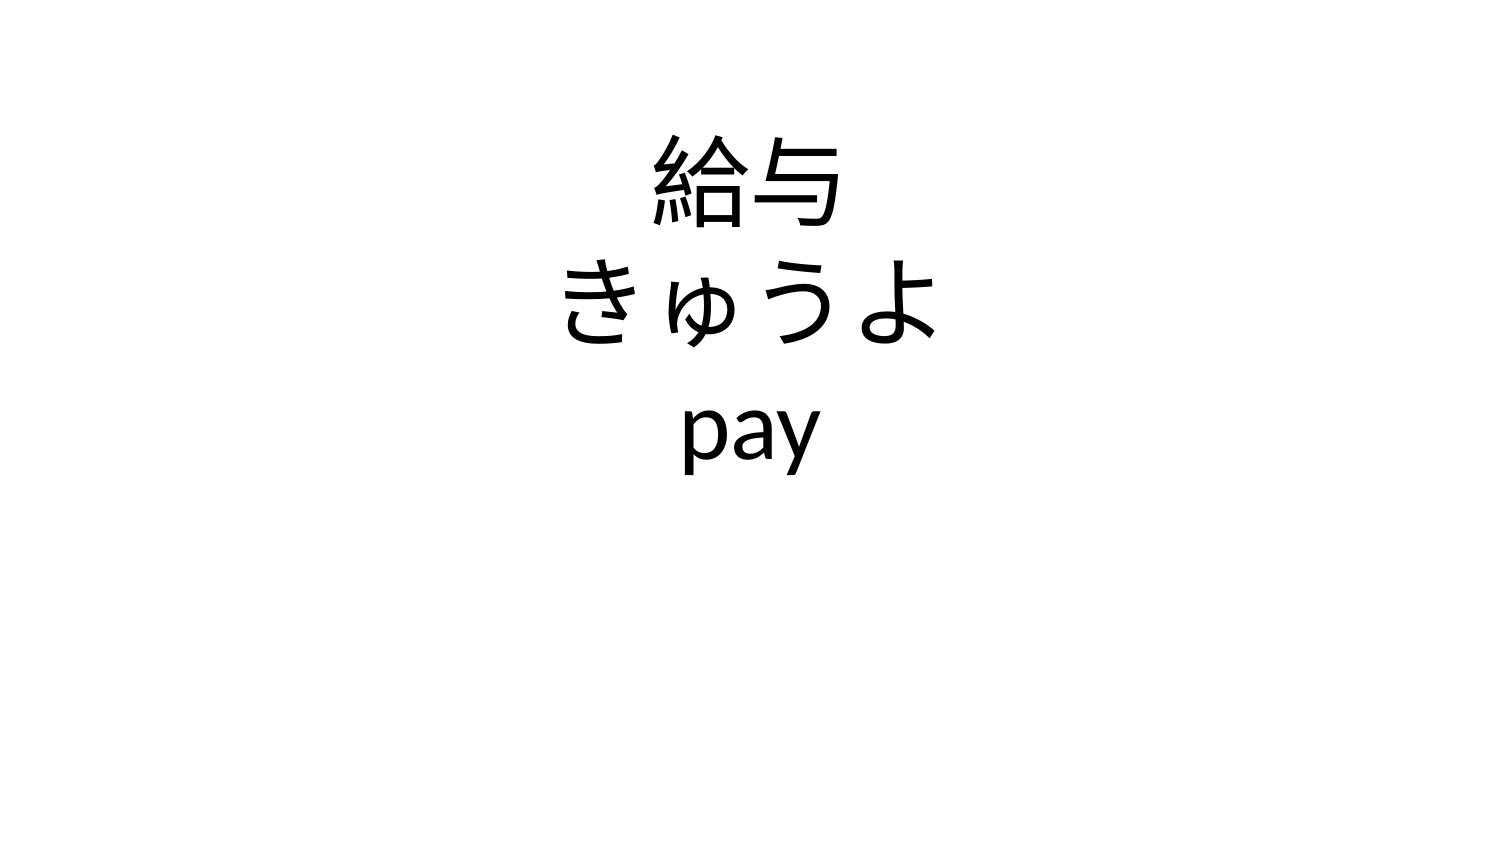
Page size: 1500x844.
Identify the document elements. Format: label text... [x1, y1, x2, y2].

text_box 給与 きゅうよ pay [0, 149, 1500, 450]
